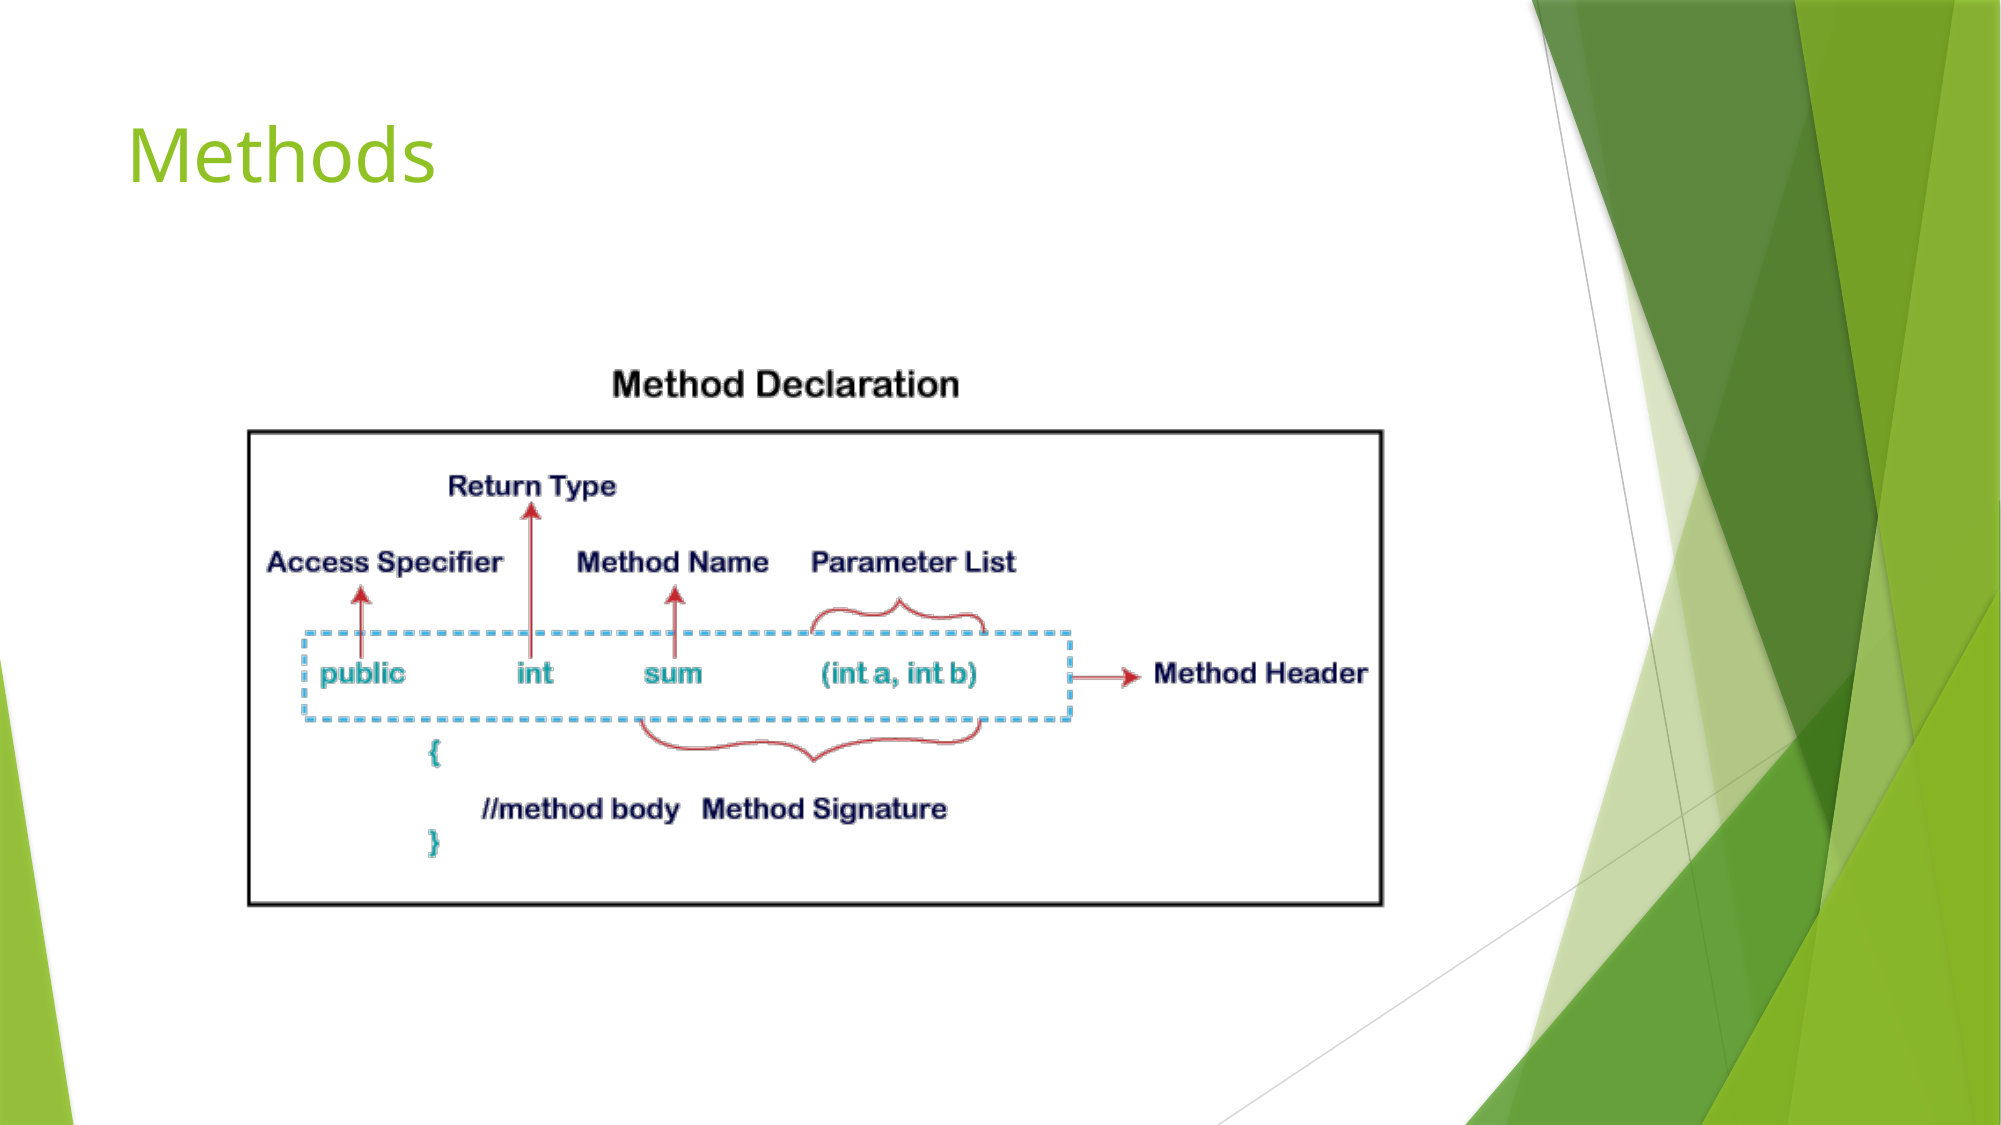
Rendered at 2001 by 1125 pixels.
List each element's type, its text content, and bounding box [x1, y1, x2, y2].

picture [199, 353, 1433, 925]
title Methods [111, 99, 1522, 317]
